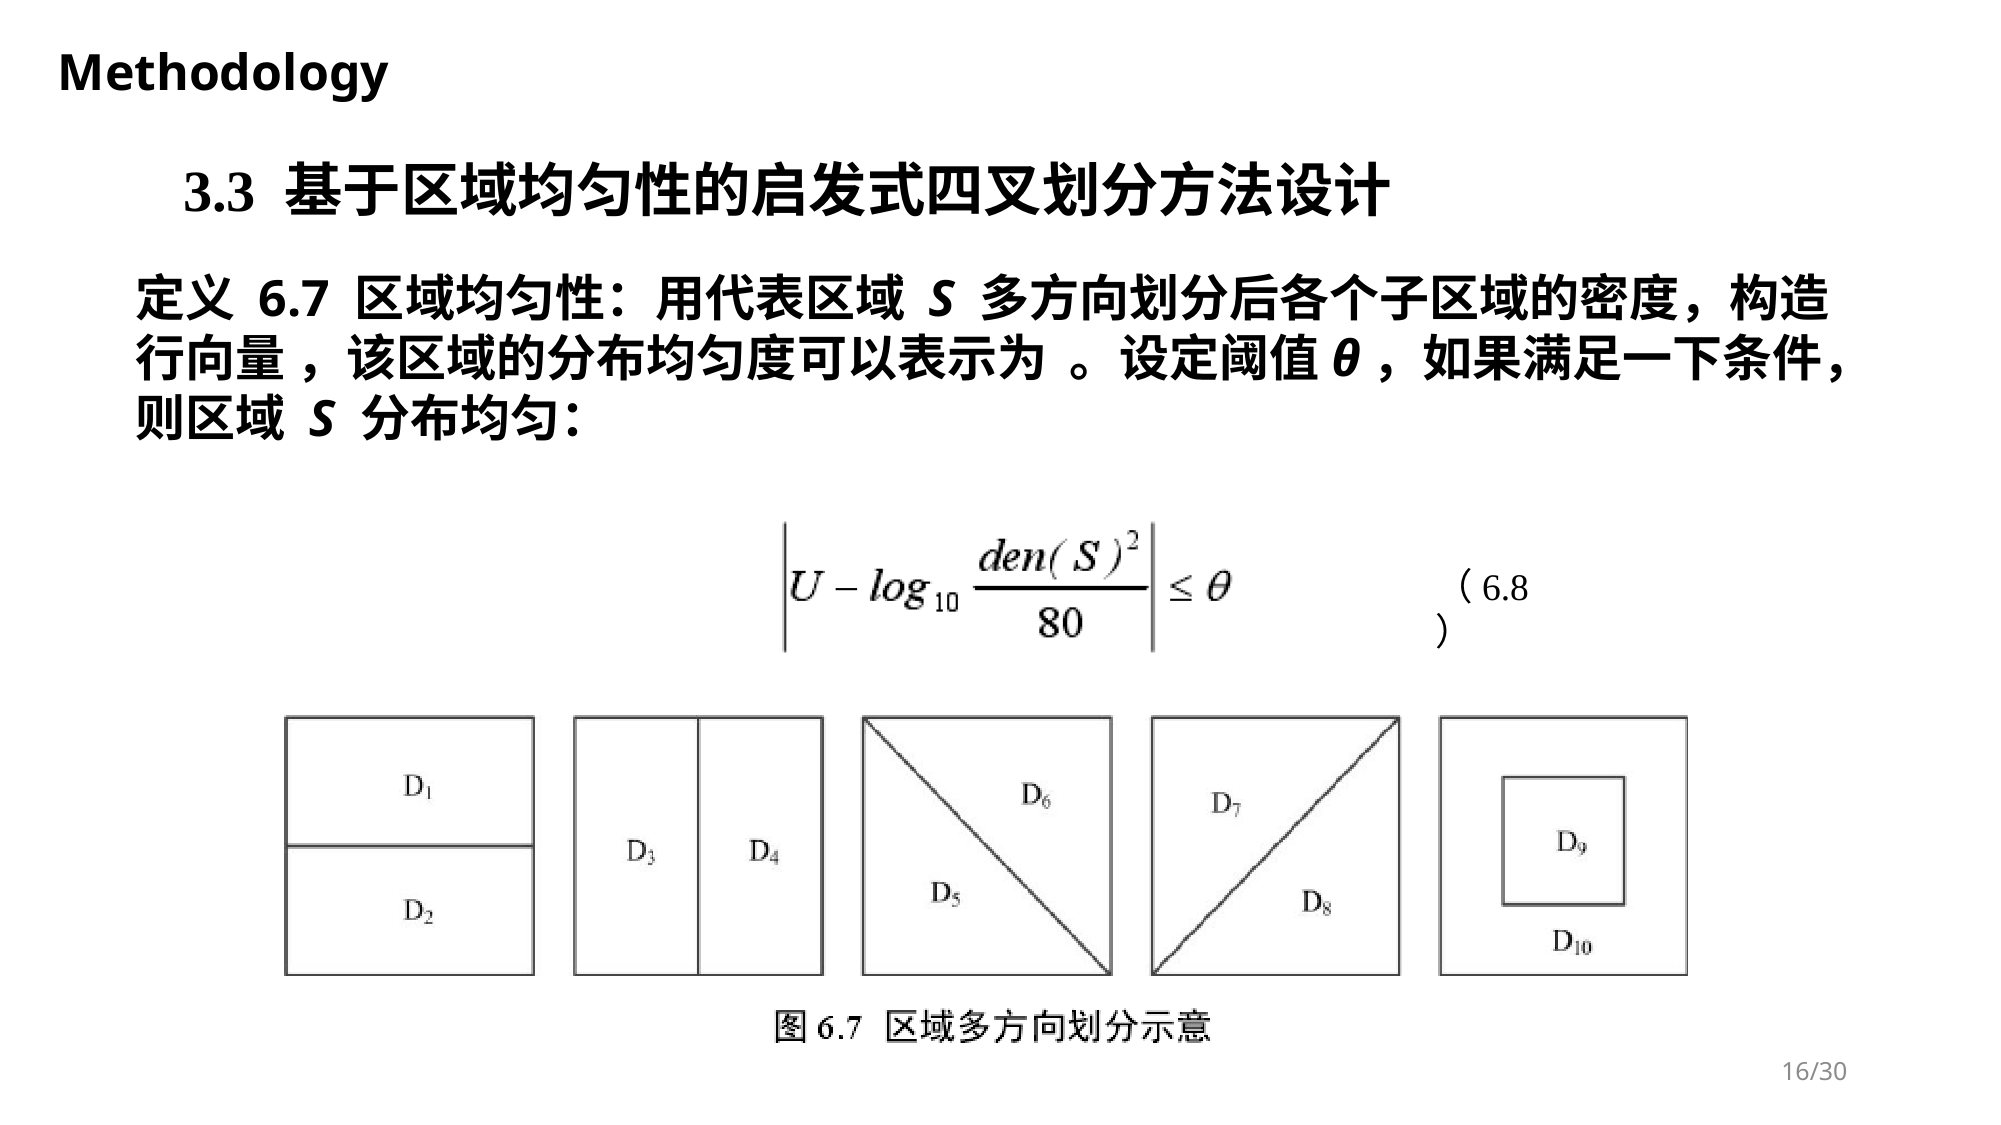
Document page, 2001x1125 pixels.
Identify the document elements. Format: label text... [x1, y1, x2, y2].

text_box Methodology [43, 32, 608, 108]
picture [212, 707, 1776, 1069]
slide_number 16 [1412, 1042, 1863, 1103]
text_box 3.3 基于区域均匀性的启发式四叉划分方法设计 [168, 146, 1438, 231]
text_box （6.8） [1420, 555, 1565, 660]
picture [751, 513, 1285, 677]
